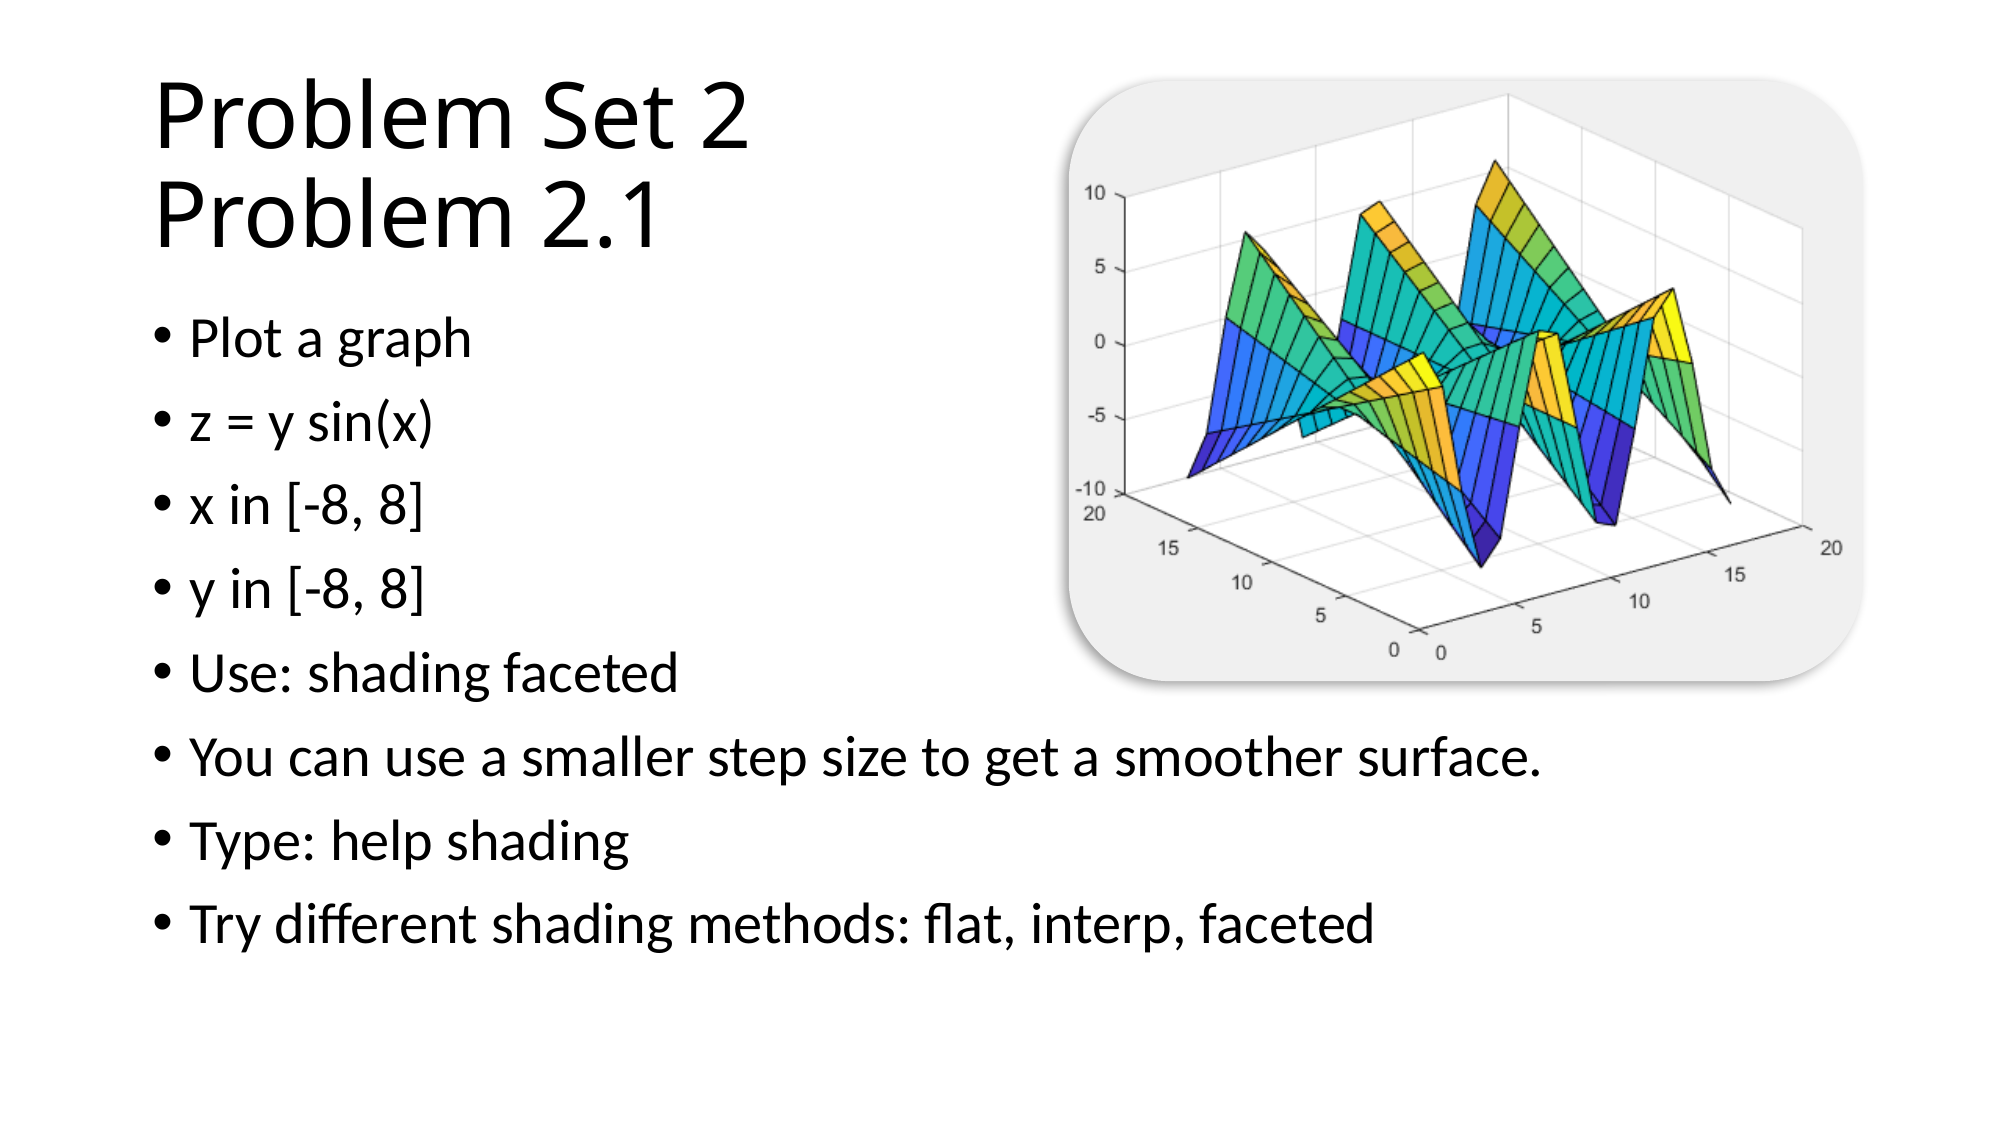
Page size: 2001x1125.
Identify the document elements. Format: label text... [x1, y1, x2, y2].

list Plot a graph z = y sin(x) x in [-8, 8] y in [-8, 8] Use: shading faceted You can use a smaller step size to get a smoother surface. Type: help shading Try different shading methods: flat, interp, faceted [137, 299, 1863, 1014]
picture [1068, 81, 1863, 682]
title Problem Set 2 Problem 2.1 [137, 59, 1863, 278]
